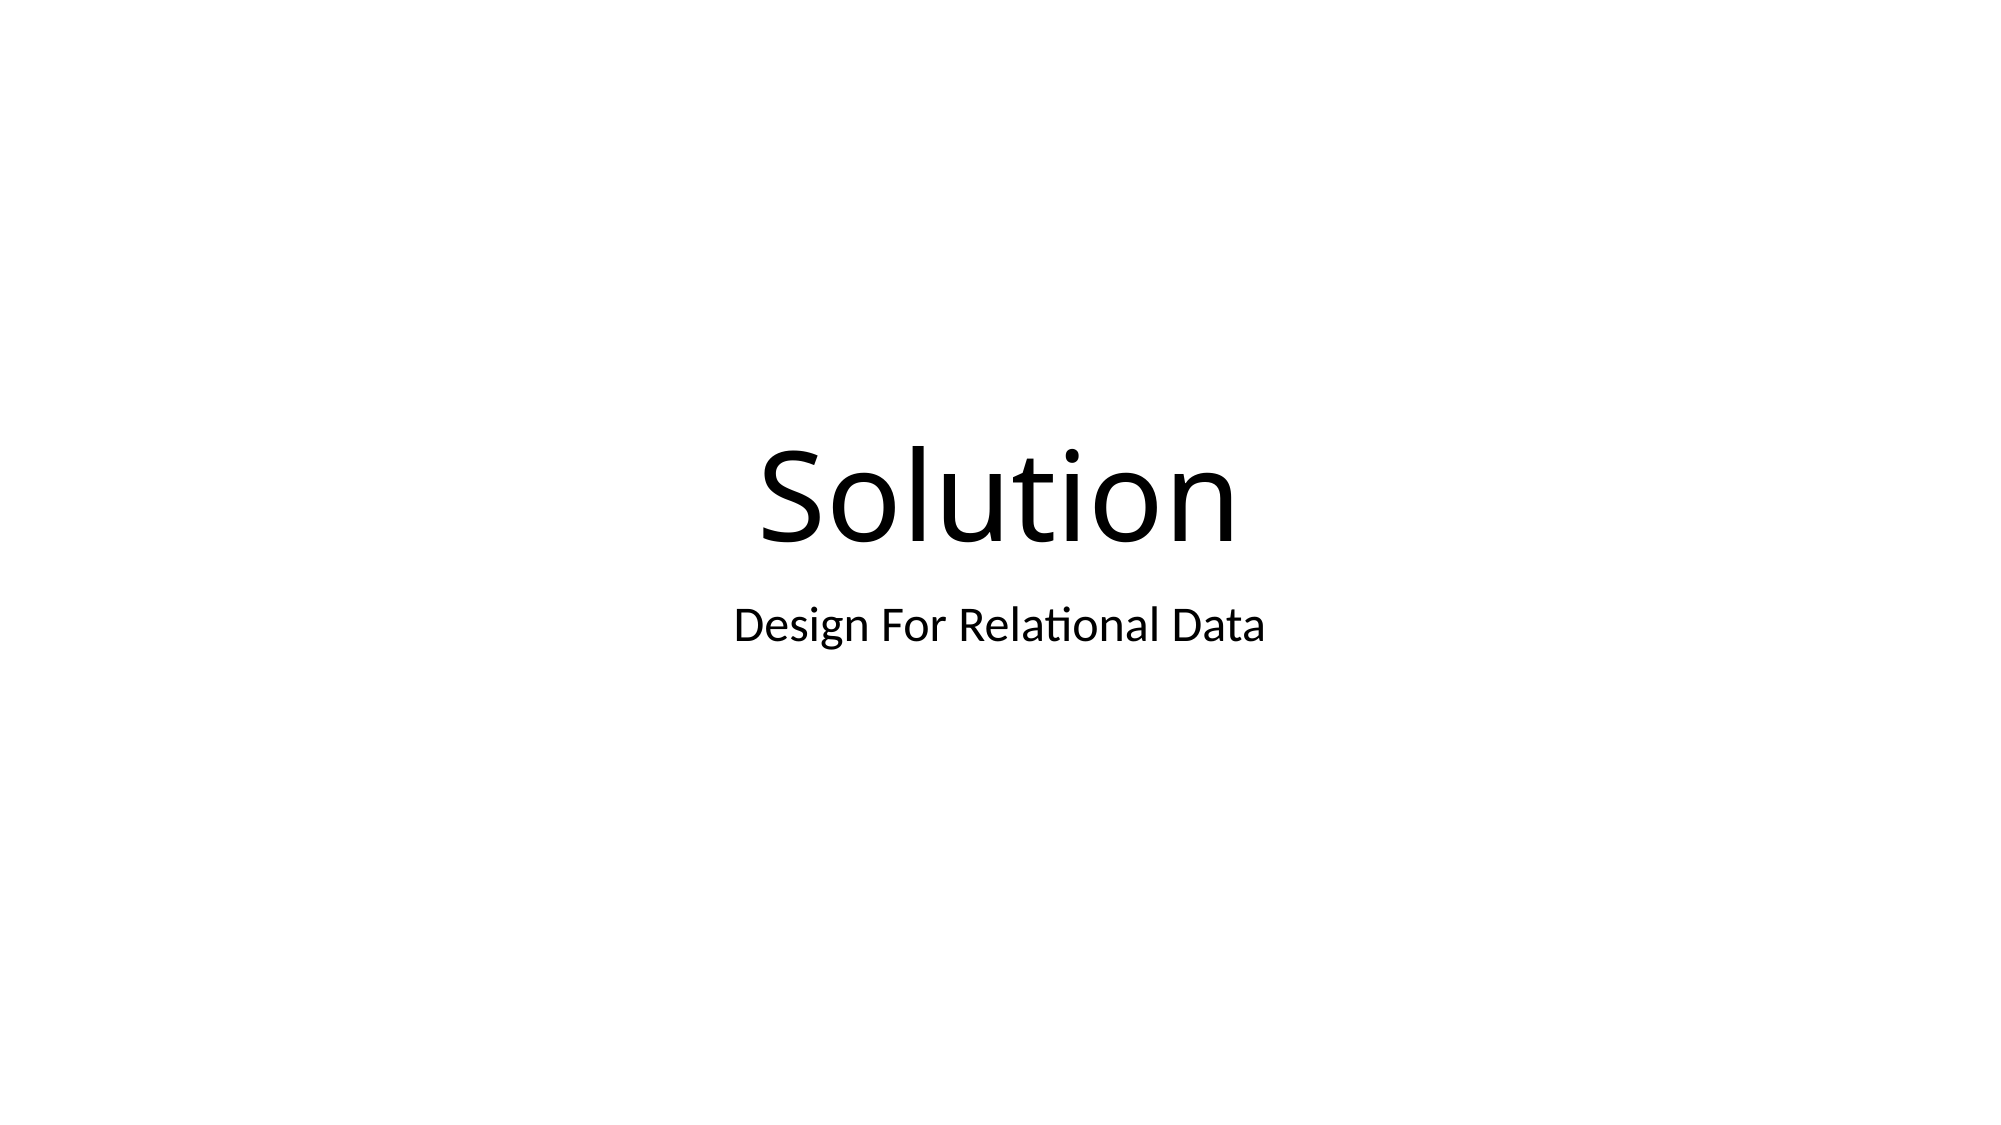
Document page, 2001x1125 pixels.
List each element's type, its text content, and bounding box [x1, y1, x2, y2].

title Solution [249, 184, 1750, 576]
subtitle Design For Relational Data [249, 590, 1750, 863]
